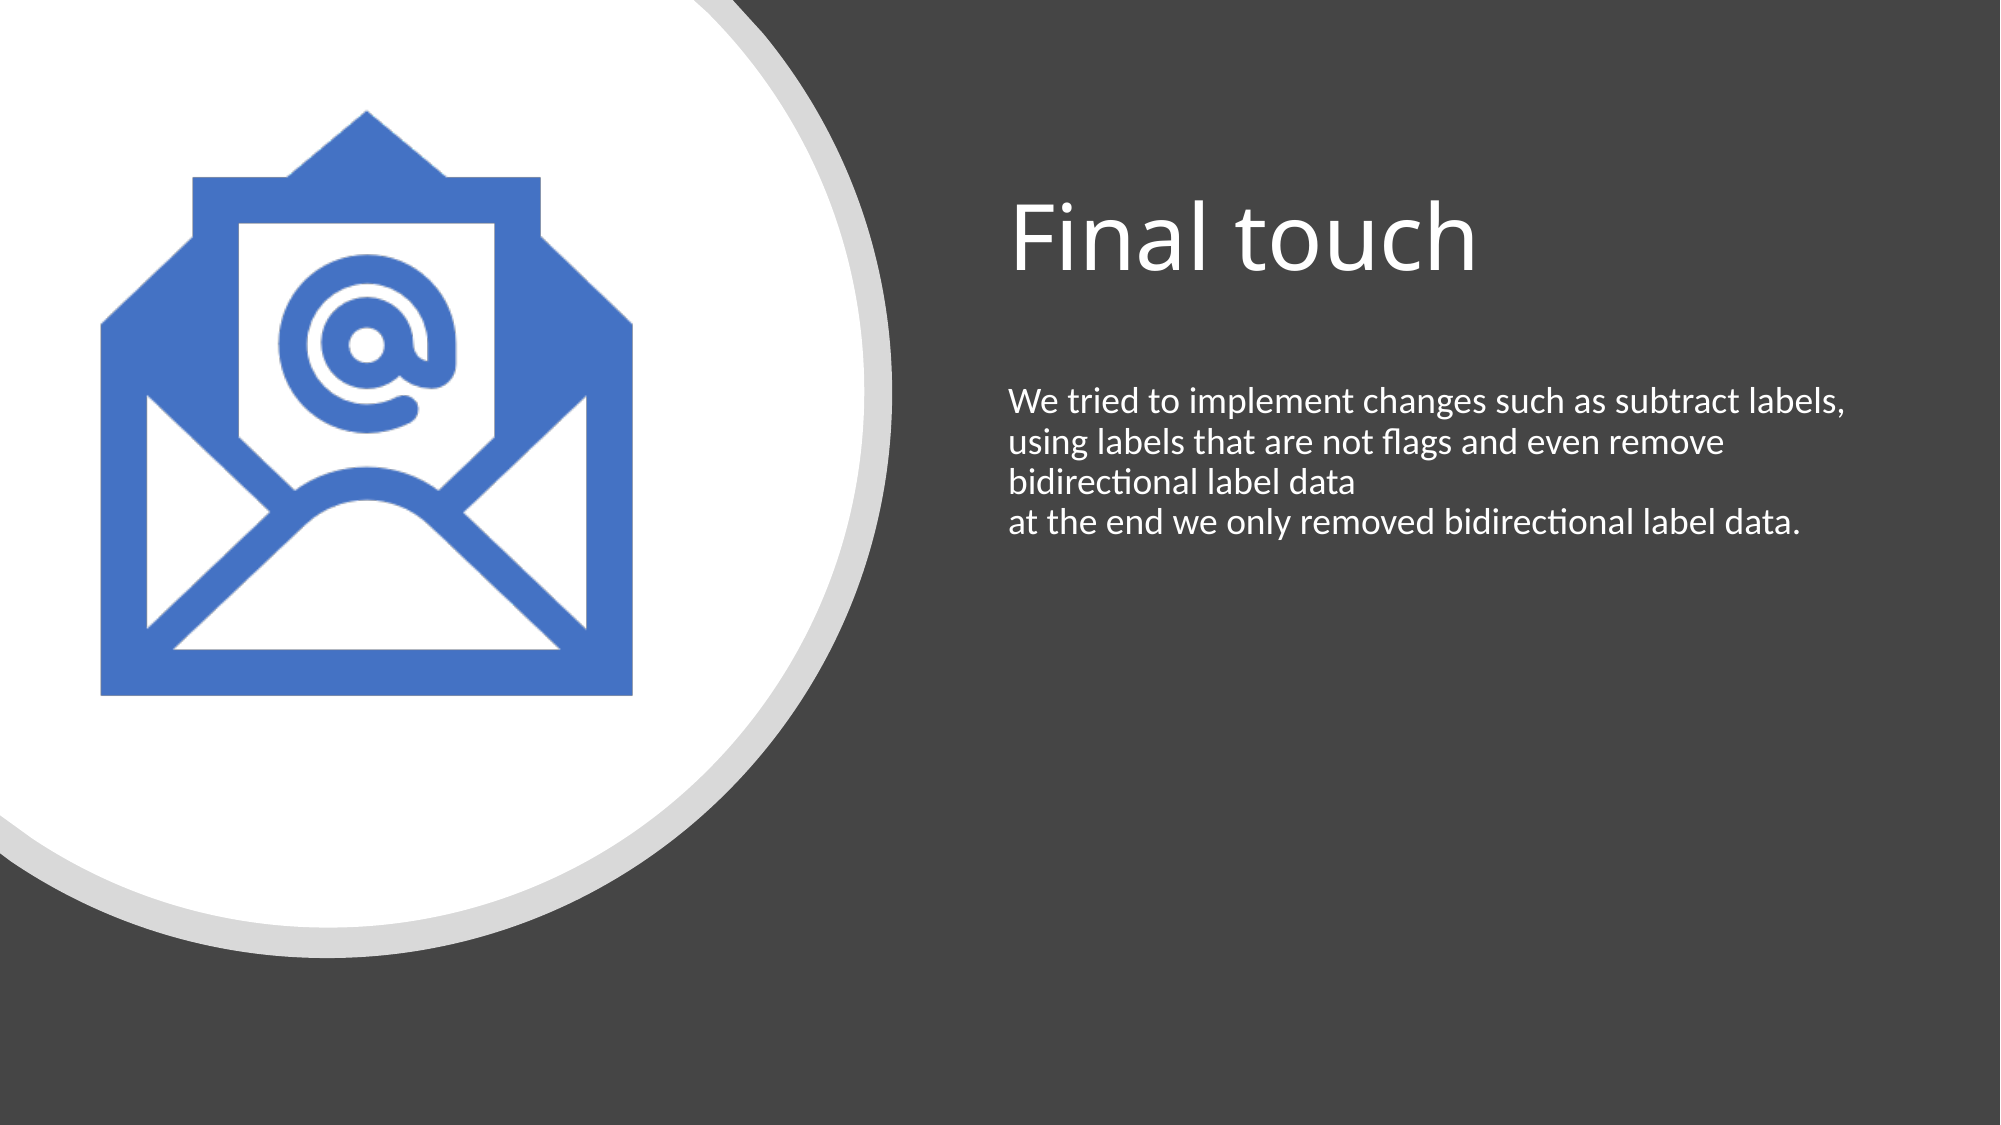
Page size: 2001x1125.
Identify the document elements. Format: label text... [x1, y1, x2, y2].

title Final touch [993, 131, 1865, 350]
text_box [0, 0, 894, 960]
picture [52, 89, 682, 719]
text_box [0, 0, 866, 929]
list We tried to implement changes such as subtract labels, using labels that are not flags and even remove bidirectional label data at the end we only removed bidirectional label data. [993, 373, 1865, 928]
